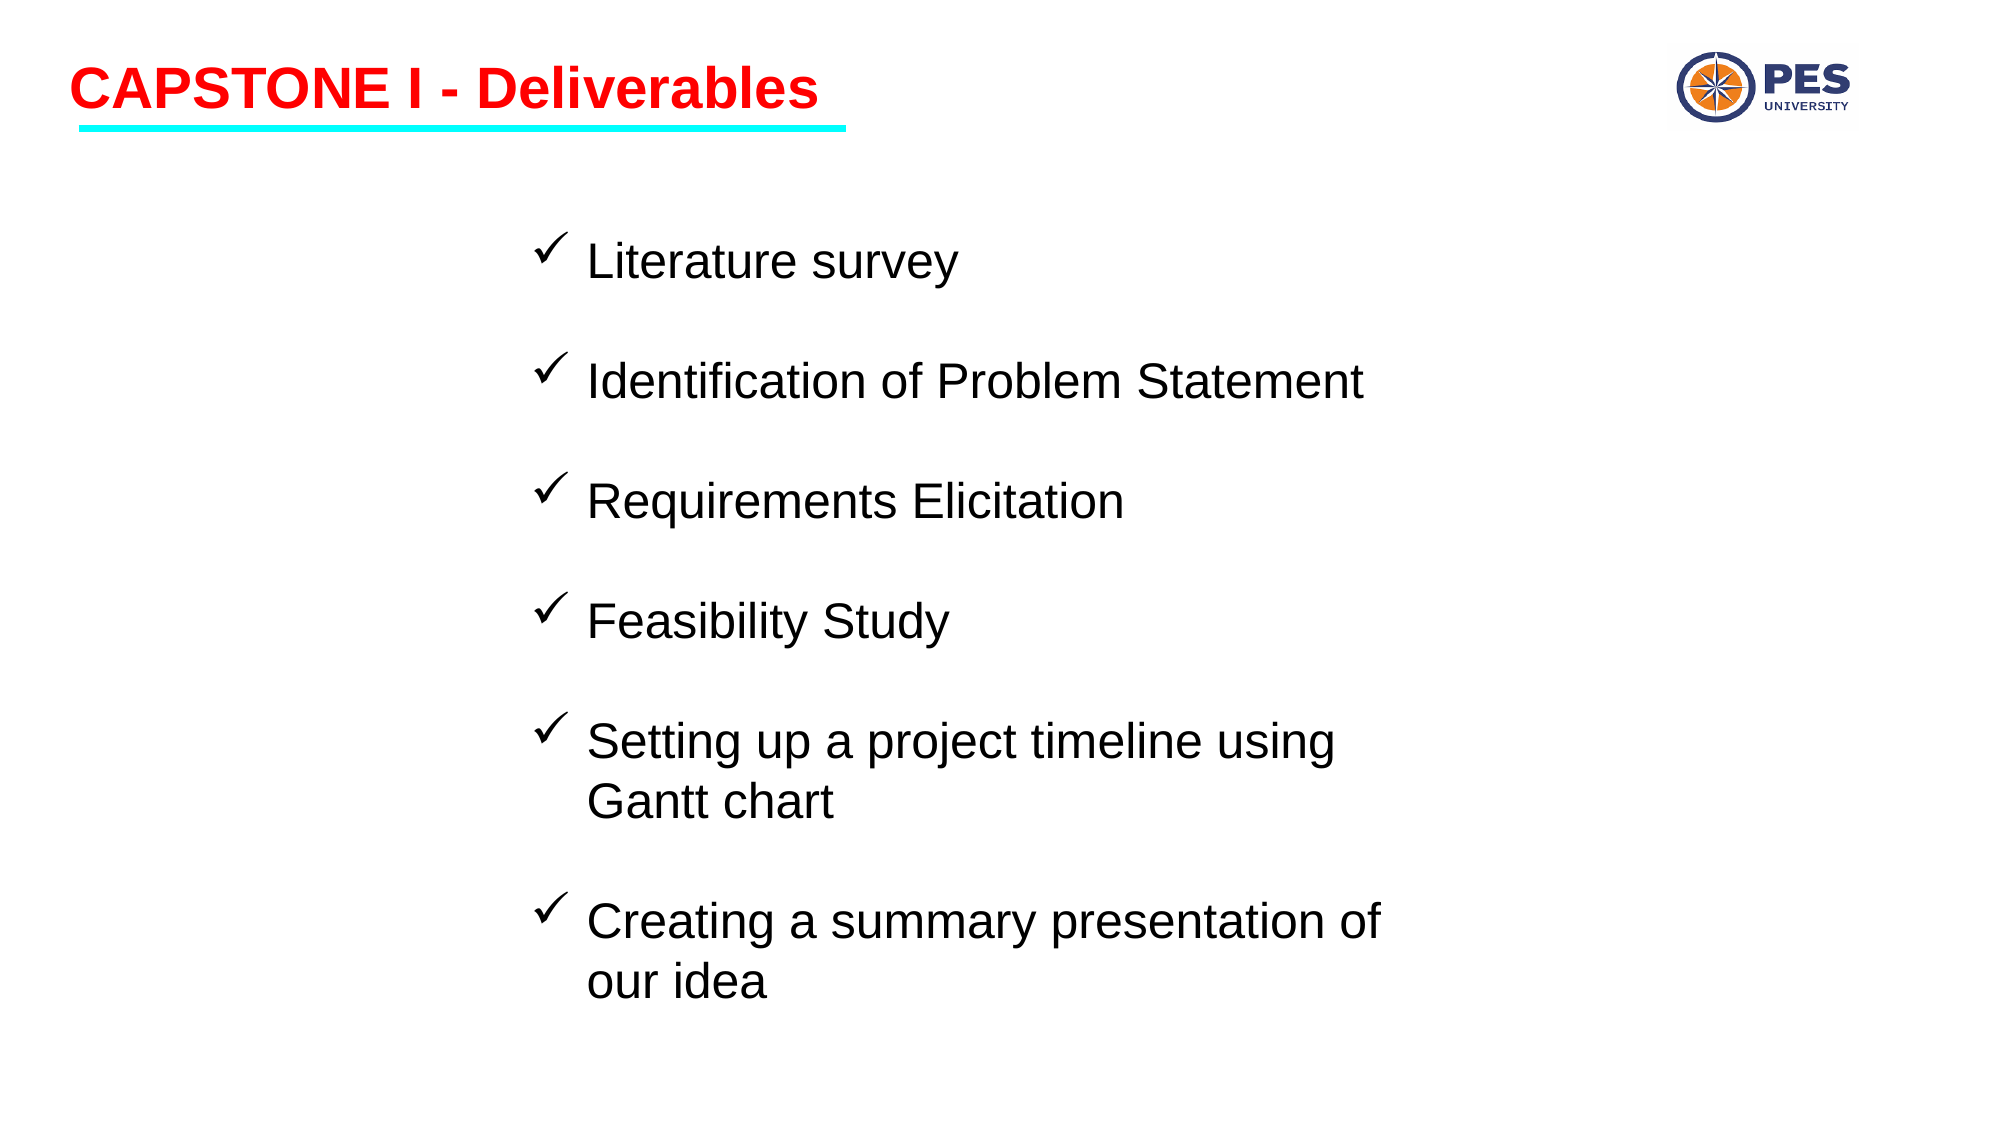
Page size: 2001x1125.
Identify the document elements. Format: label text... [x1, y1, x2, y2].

picture [1667, 43, 1859, 131]
text_box CAPSTONE I - Deliverables [55, 42, 1056, 128]
text_box Literature survey Identification of Problem Statement Requirements Elicitation Feasibility Study Setting up a project timeline using Gantt chart Creating a summary presentation of our idea [515, 221, 1414, 1076]
